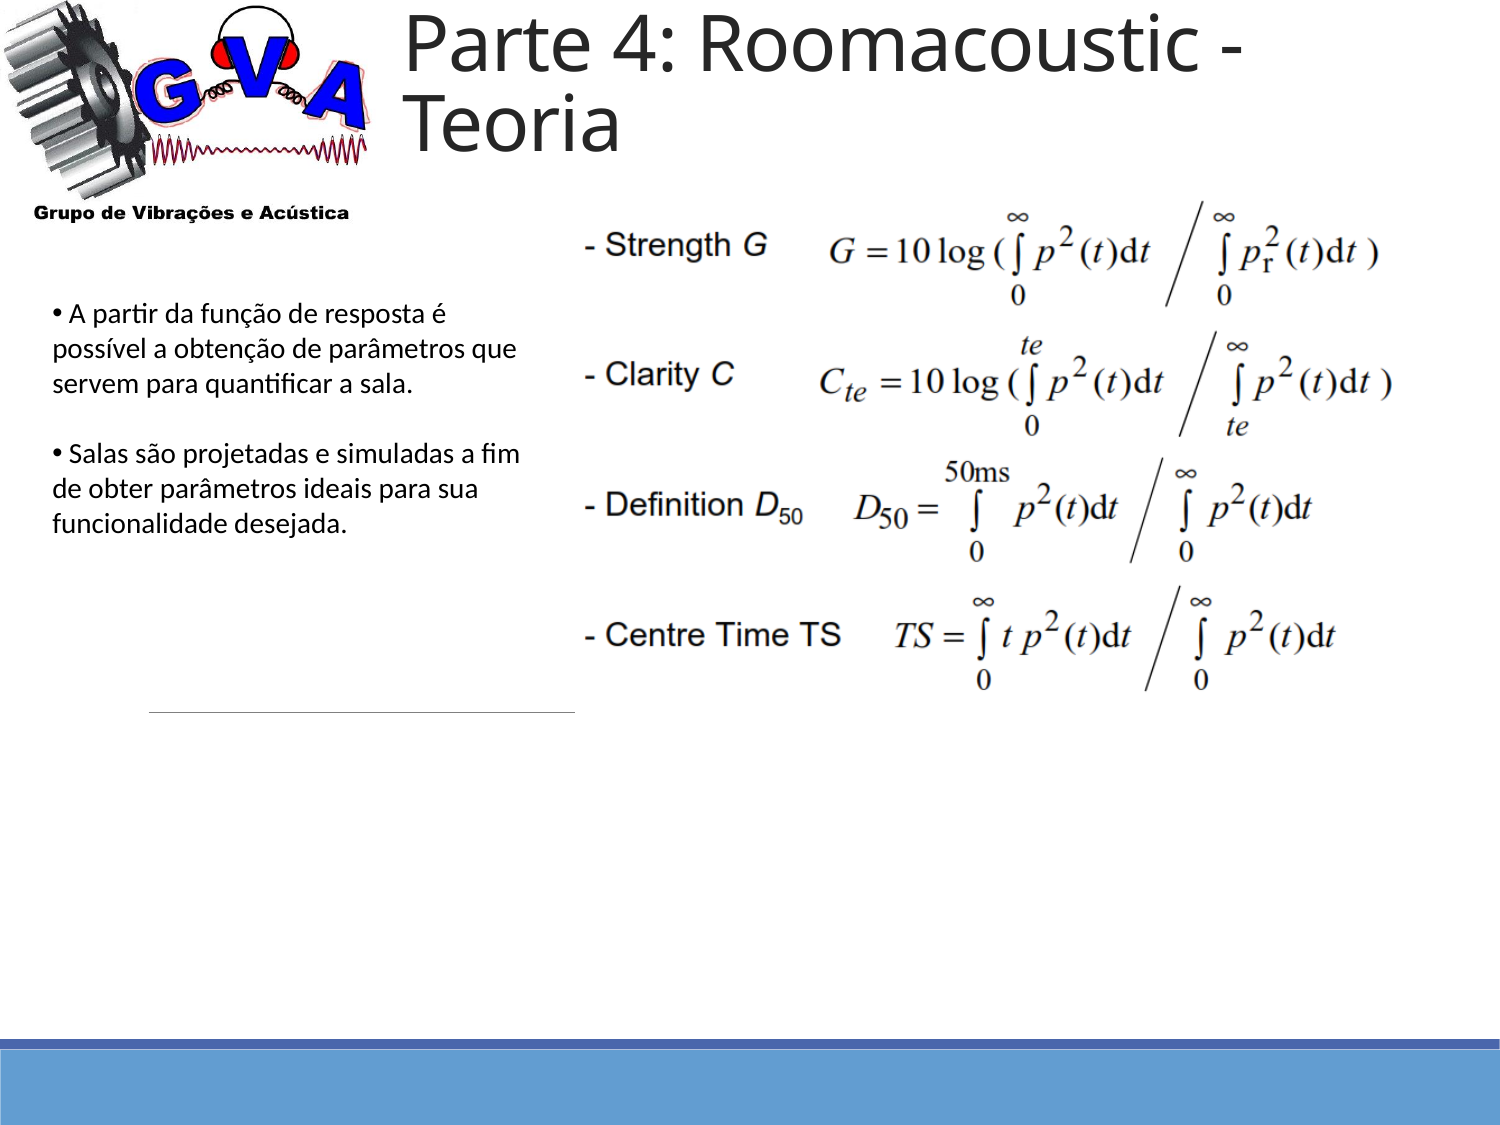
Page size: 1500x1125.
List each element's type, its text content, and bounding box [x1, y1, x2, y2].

picture [574, 186, 1412, 713]
text_box A partir da função de resposta é possível a obtenção de parâmetros que servem para quantificar a sala. Salas são projetadas e simuladas a fim de obter parâmetros ideais para sua funcionalidade desejada. [37, 287, 538, 687]
picture [0, 0, 377, 226]
title Parte 4: Roomacoustic - Teoria [387, 0, 1475, 175]
